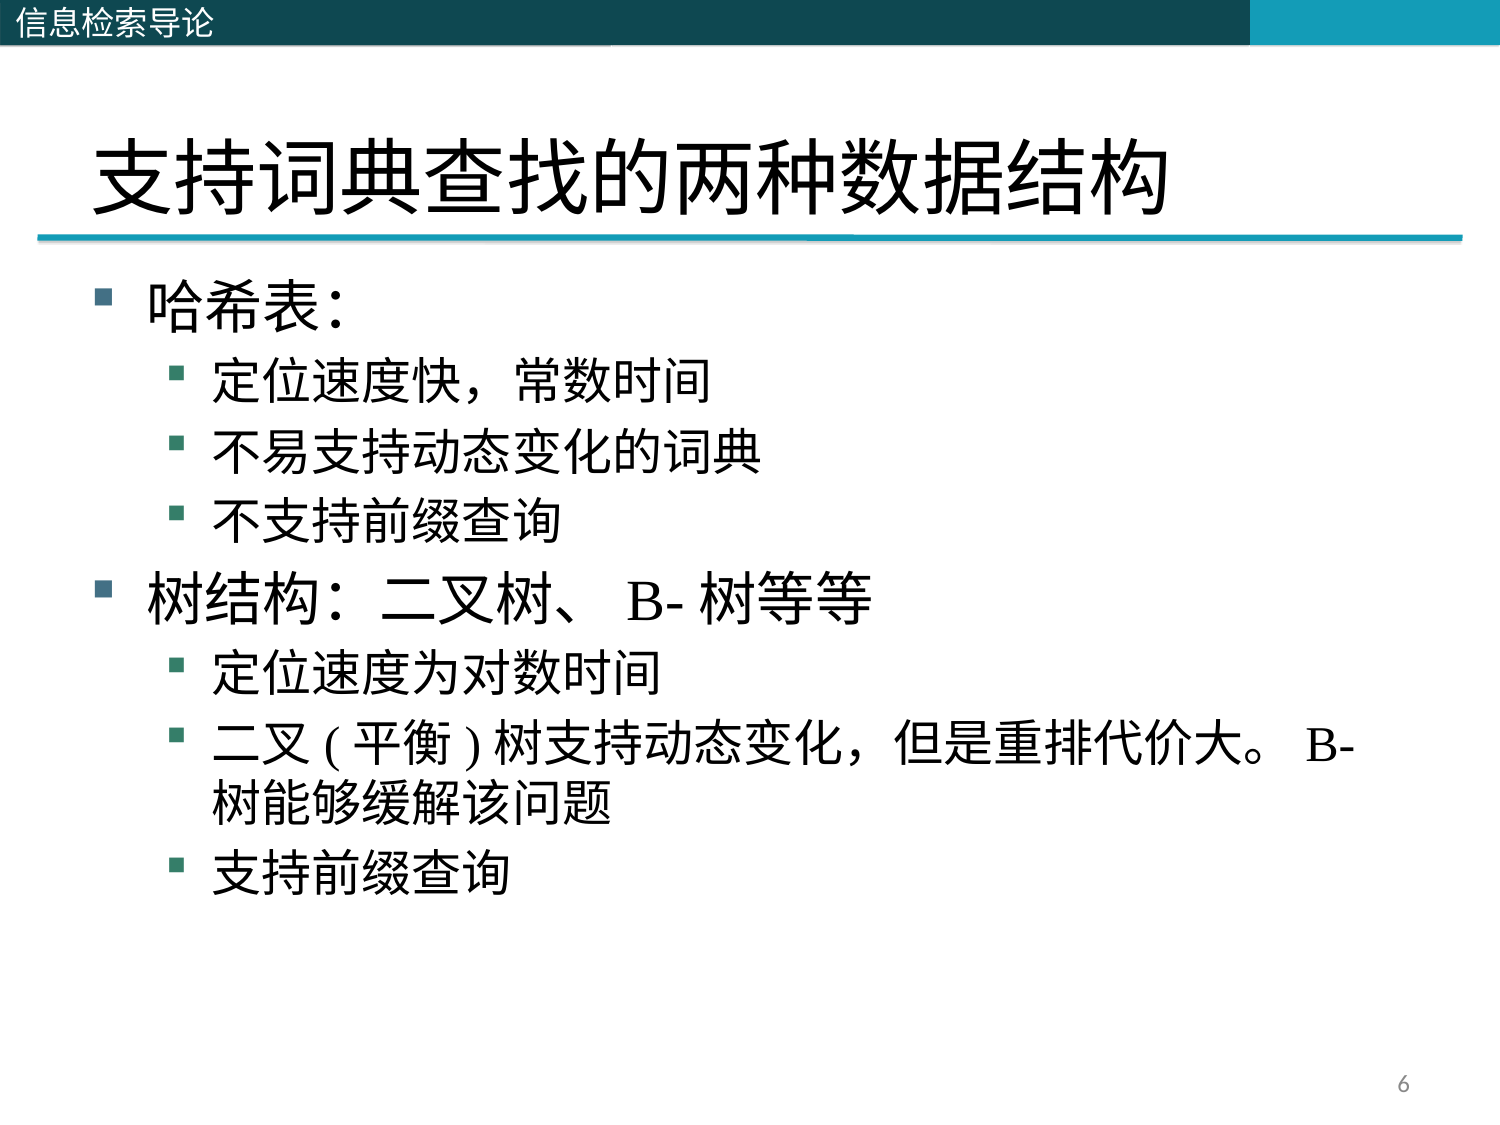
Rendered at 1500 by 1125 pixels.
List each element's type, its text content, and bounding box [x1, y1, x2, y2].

title 支持词典查找的两种数据结构 [74, 44, 1426, 233]
slide_number 6 [1074, 1062, 1425, 1103]
list 哈希表： 定位速度快，常数时间 不易支持动态变化的词典 不支持前缀查询 树结构：二叉树、B-树等等 定位速度为对数时间 二叉(平衡)树支持动态变化，但是重排代价大。B-树能够缓解该问题 支持前缀查询 [74, 262, 1426, 1076]
